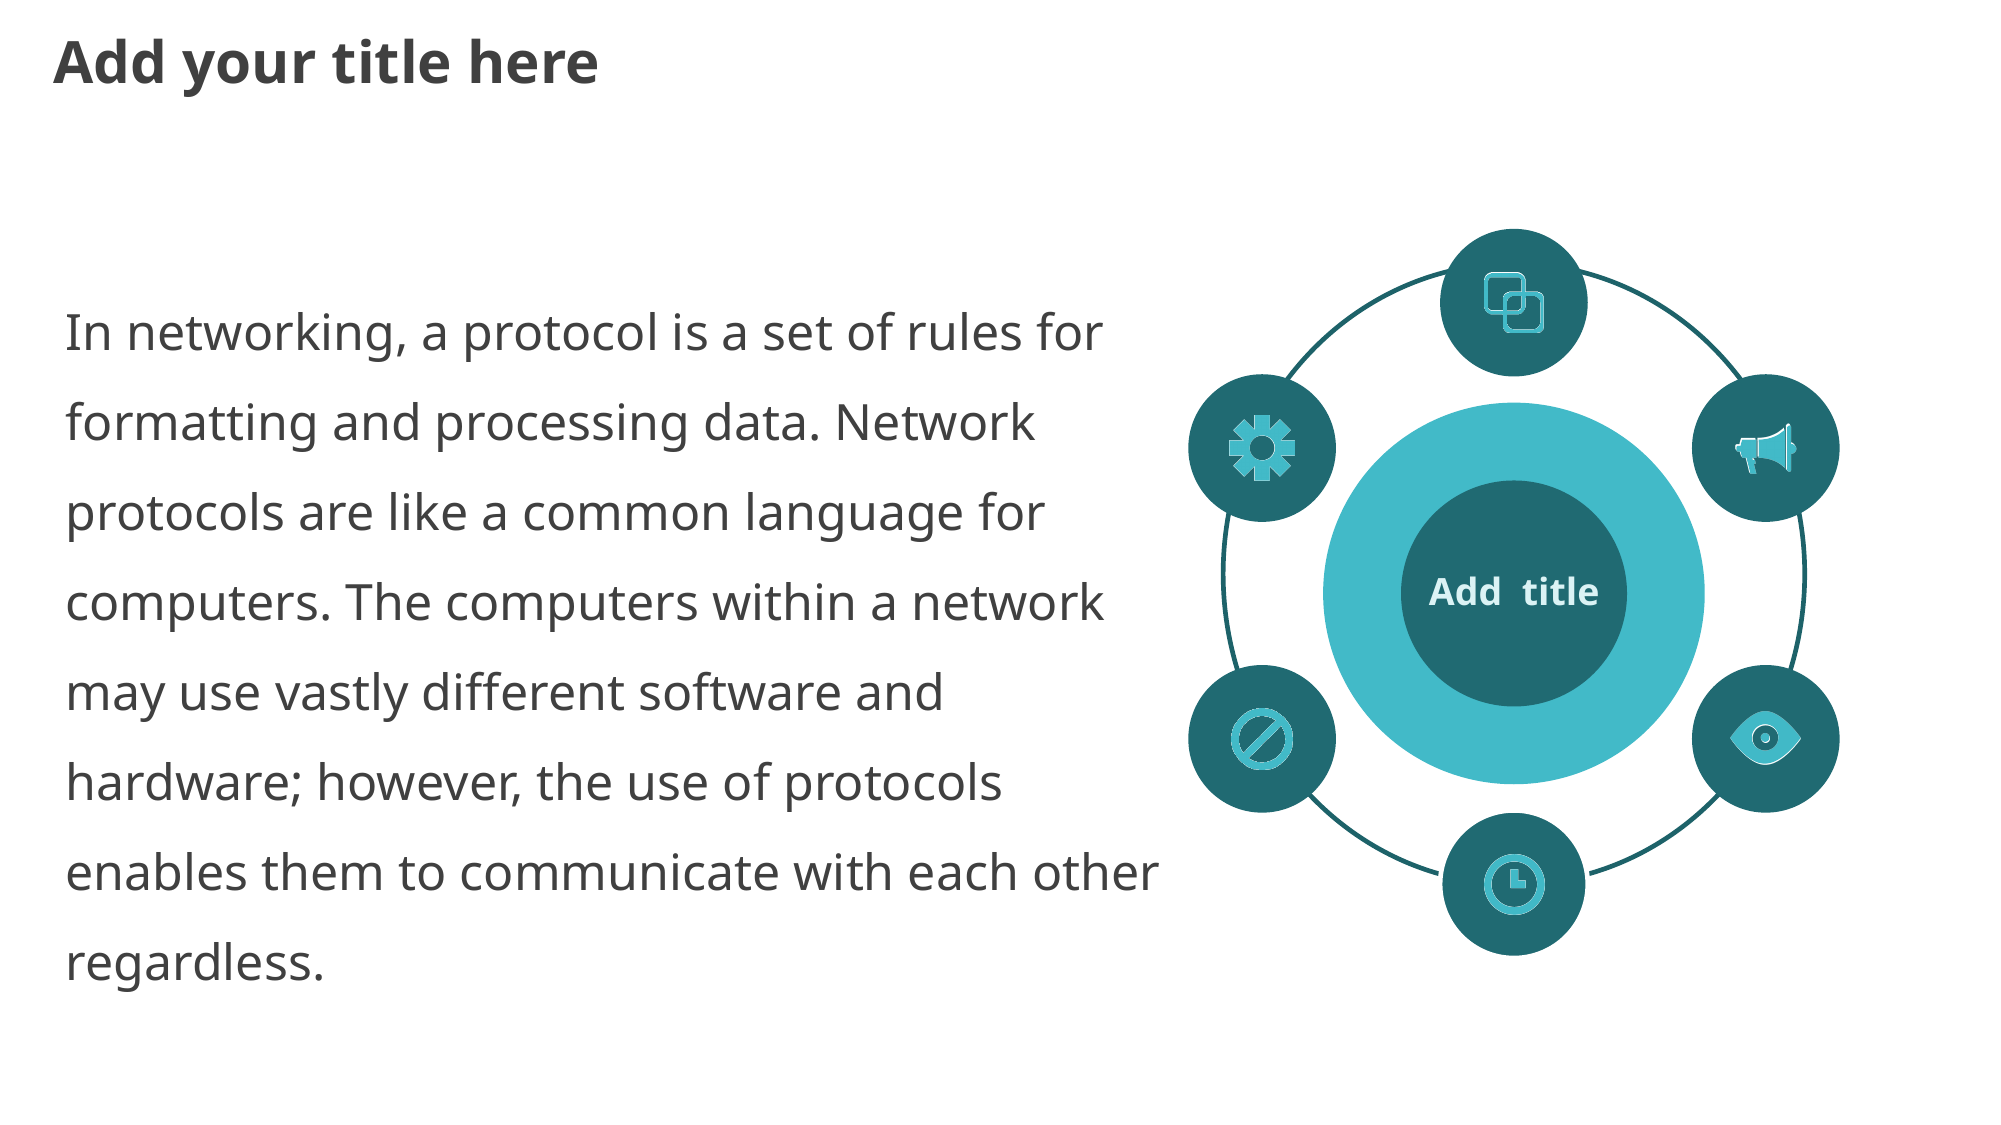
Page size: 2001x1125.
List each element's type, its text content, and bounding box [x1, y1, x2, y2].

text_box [1691, 373, 1840, 523]
picture [1733, 417, 1799, 482]
text_box [1290, 272, 1738, 505]
text_box [1320, 400, 1708, 787]
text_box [1439, 810, 1588, 959]
picture [1483, 854, 1545, 915]
picture [1229, 415, 1295, 481]
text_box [1691, 664, 1840, 813]
text_box [1695, 530, 1808, 663]
picture [1730, 711, 1801, 764]
picture [1483, 272, 1544, 334]
text_box [1220, 530, 1333, 663]
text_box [1439, 228, 1588, 377]
text_box [1333, 682, 1694, 876]
picture [1230, 707, 1293, 770]
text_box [1188, 664, 1337, 813]
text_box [1188, 373, 1337, 523]
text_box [1400, 480, 1628, 707]
text_box Add your title here [39, 26, 1174, 104]
text_box In networking, a protocol is a set of rules for formatting and processing data. Network protocols are like a common language for computers. The computers within a network may use vastly different software and hardware; however, the use of protocols enables them to communicate with each other regardless. [50, 263, 1186, 999]
